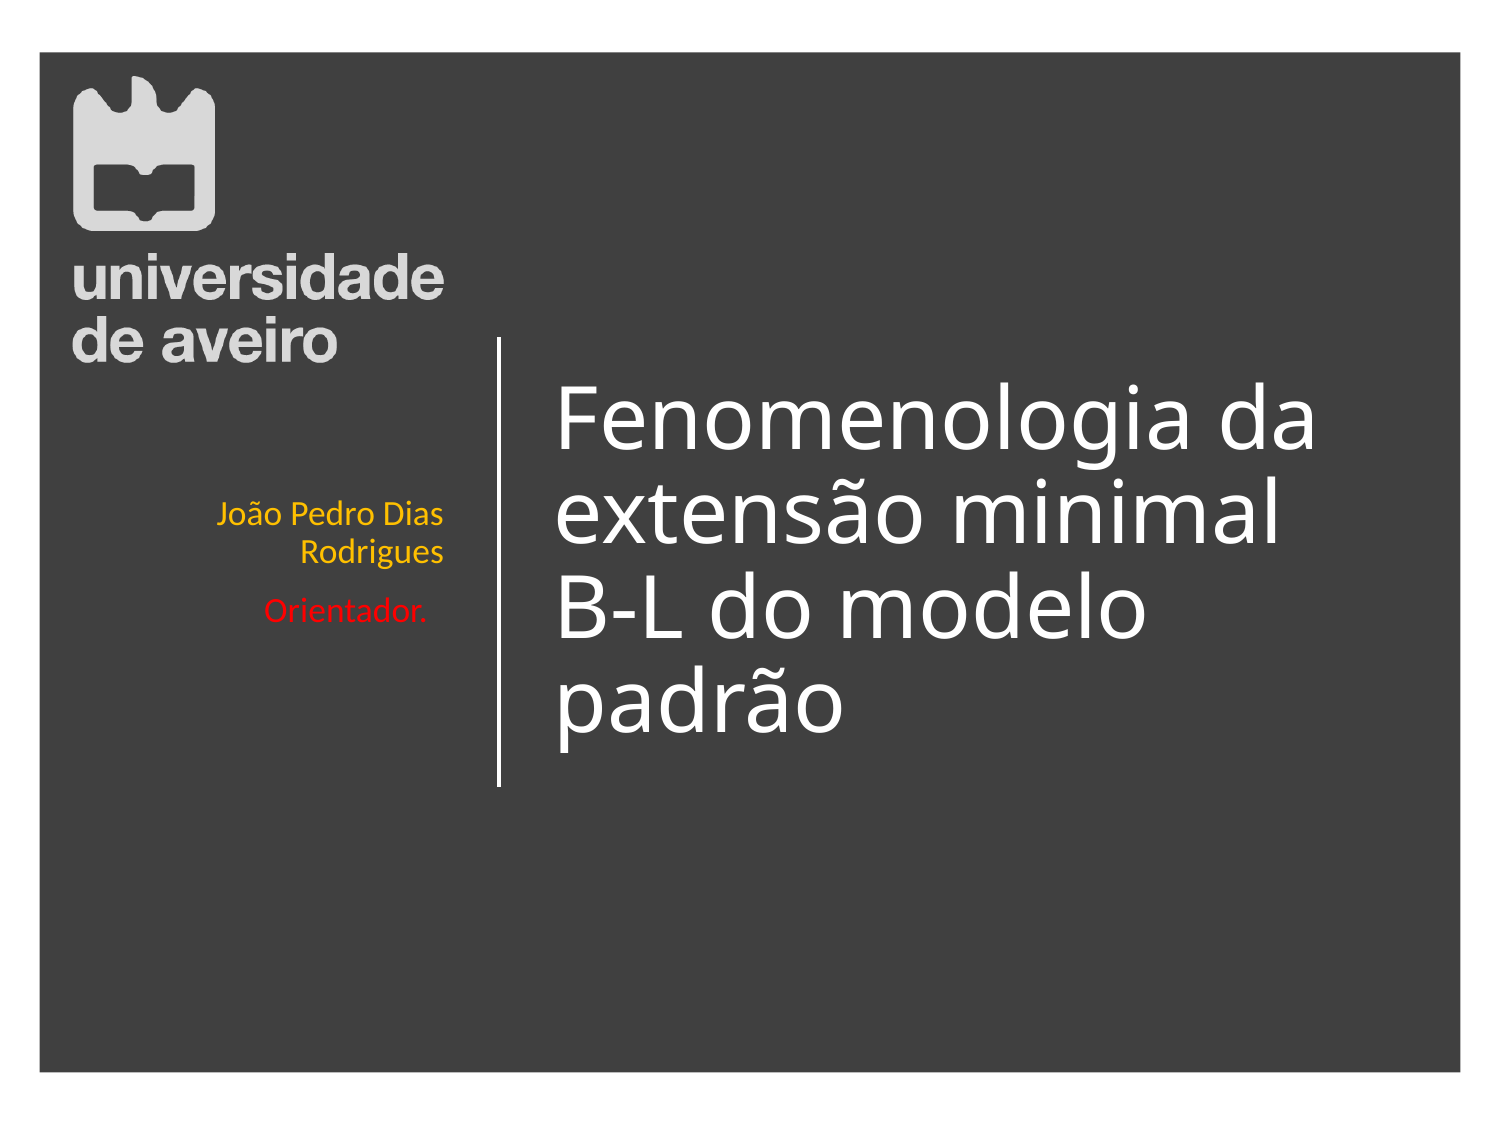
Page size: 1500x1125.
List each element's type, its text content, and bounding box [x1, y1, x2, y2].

picture [35, 65, 450, 380]
subtitle João Pedro Dias Rodrigues Orientador. [125, 158, 460, 967]
title Fenomenologia da extensão minimal B-L do modelo padrão [538, 158, 1372, 967]
text_box [38, 51, 1461, 1073]
